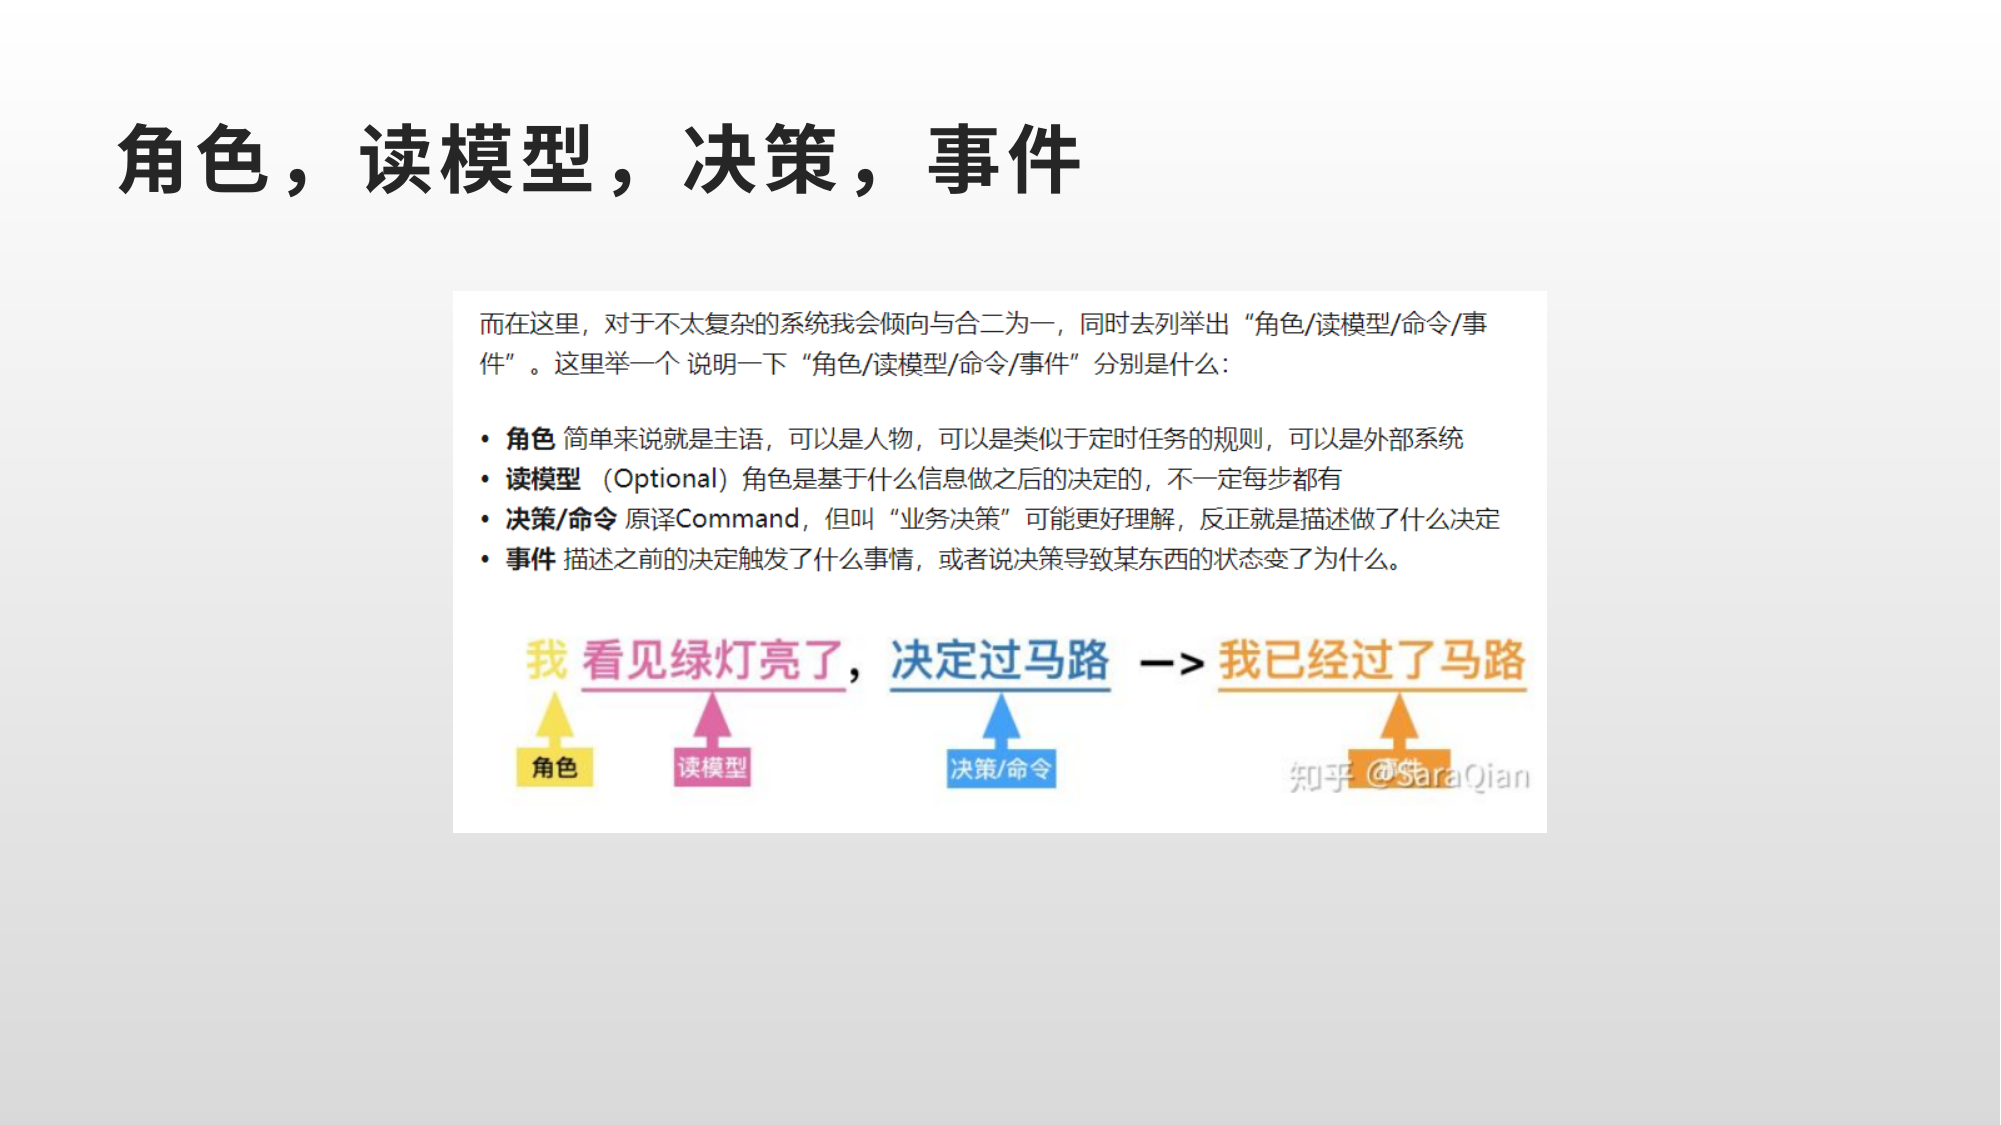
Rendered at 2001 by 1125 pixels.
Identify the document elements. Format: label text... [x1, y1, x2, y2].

picture [453, 291, 1547, 834]
title 角色，读模型，决策，事件 [99, 99, 1900, 216]
